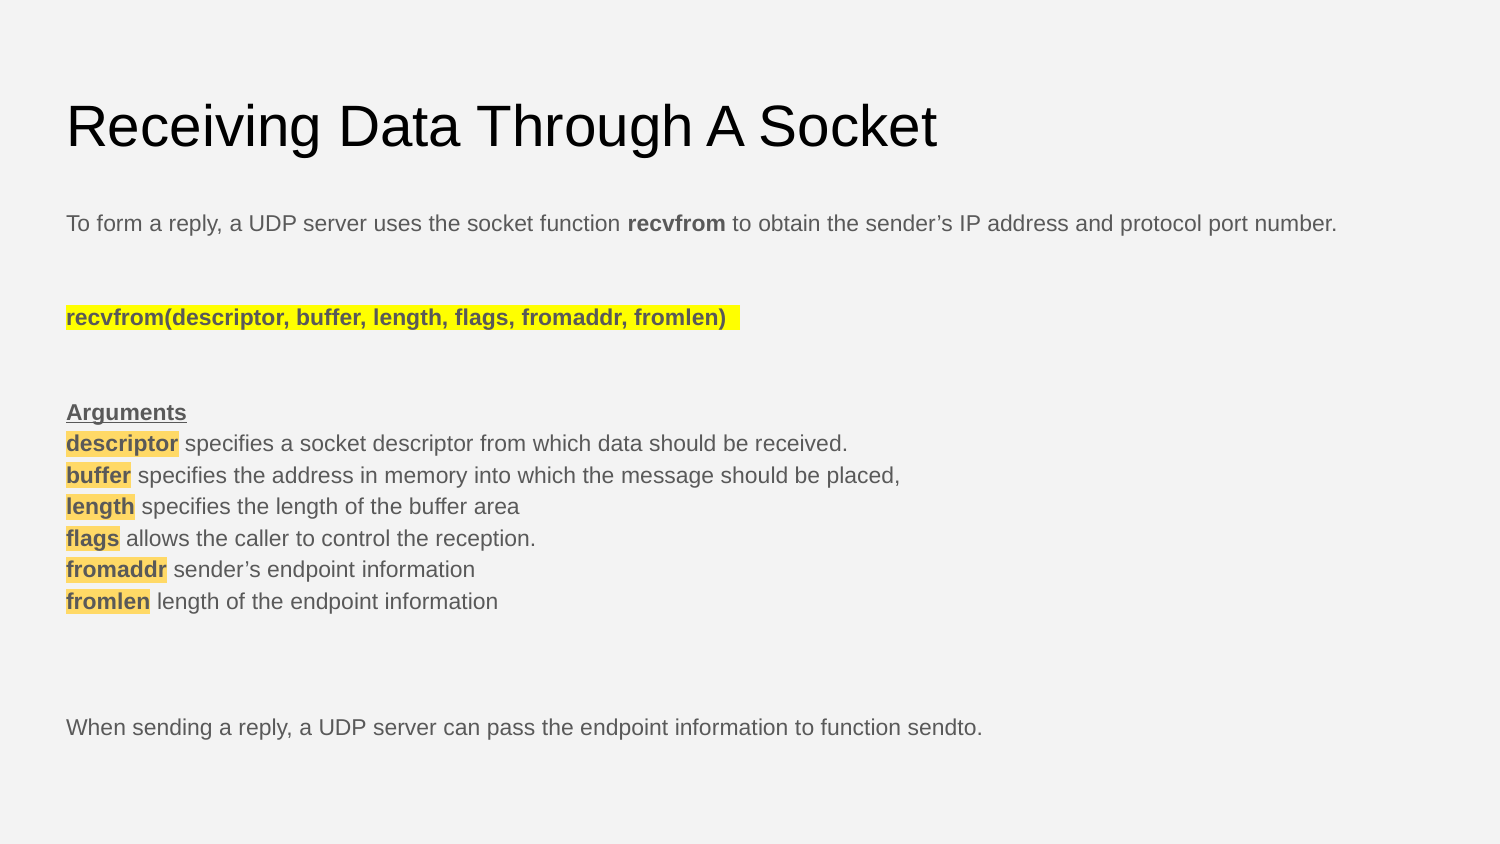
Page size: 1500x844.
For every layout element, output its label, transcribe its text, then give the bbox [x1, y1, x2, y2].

list To form a reply, a UDP server uses the socket function recvfrom to obtain the sender’s IP address and protocol port number. recvfrom(descriptor, buffer, length, flags, fromaddr, fromlen) Arguments descriptor specifies a socket descriptor from which data should be received. buffer specifies the address in memory into which the message should be placed, length specifies the length of the buffer area flags allows the caller to control the reception. fromaddr sender’s endpoint information fromlen length of the endpoint information When sending a reply, a UDP server can pass the endpoint information to function sendto. [51, 189, 1435, 750]
title Receiving Data Through A Socket [51, 72, 1449, 167]
